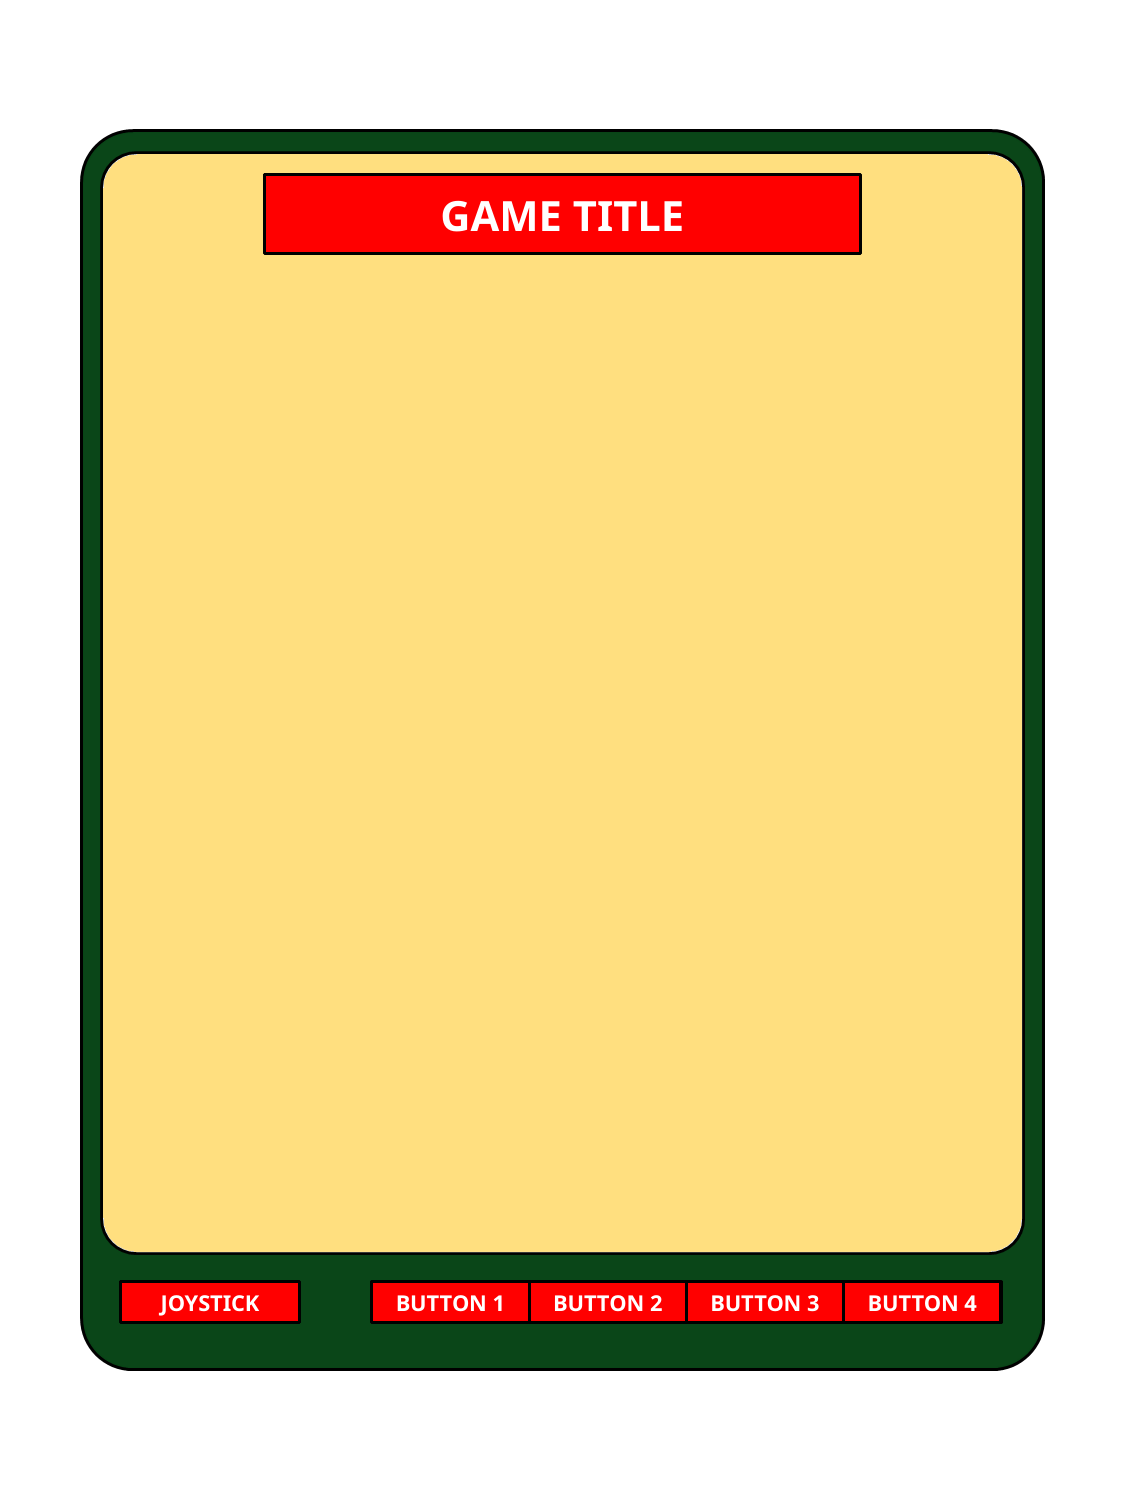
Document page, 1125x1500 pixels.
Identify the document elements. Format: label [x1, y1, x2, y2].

text_box [80, 129, 1045, 1371]
